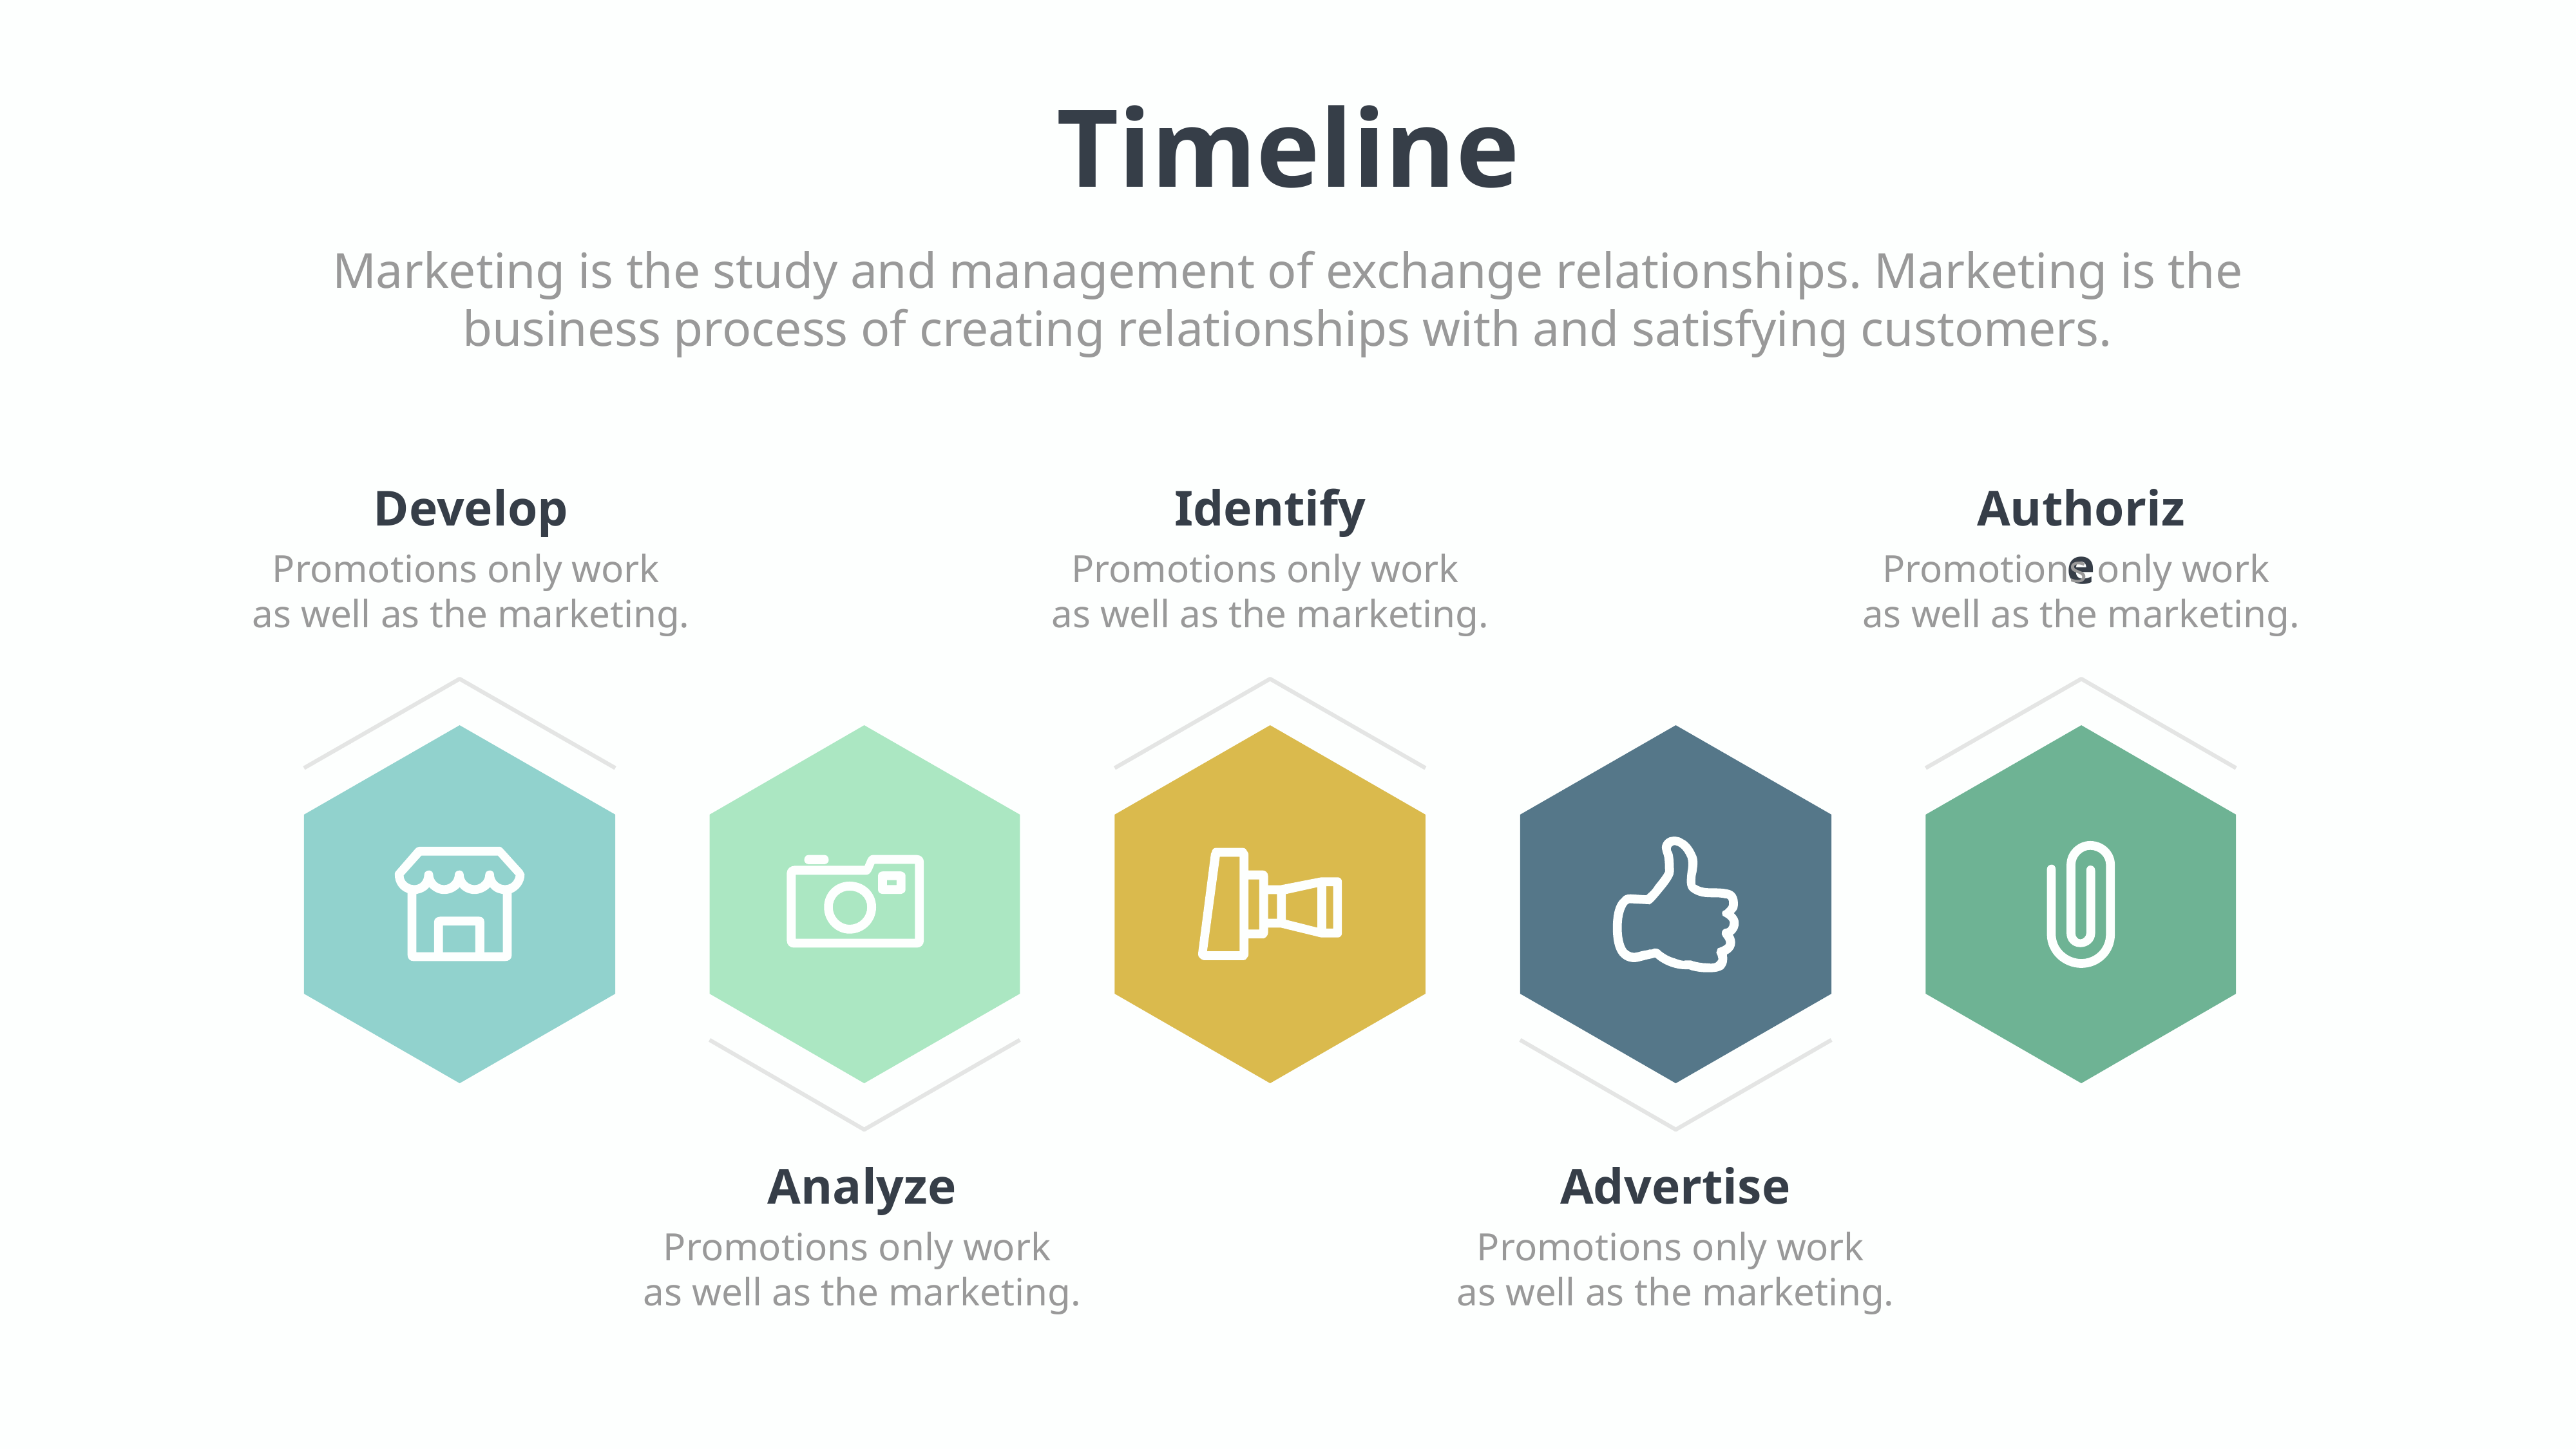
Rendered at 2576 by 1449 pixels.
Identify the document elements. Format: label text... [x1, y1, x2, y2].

text_box [787, 855, 924, 948]
text_box [1520, 1039, 1832, 1130]
text_box [1198, 848, 1342, 960]
text_box [1925, 725, 2237, 1084]
text_box [824, 881, 877, 934]
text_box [1436, 1151, 1914, 1320]
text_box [1842, 473, 2320, 641]
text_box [1031, 473, 1509, 641]
text_box [804, 855, 829, 864]
text_box [1520, 725, 1832, 1084]
text_box [303, 679, 616, 768]
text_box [232, 473, 710, 641]
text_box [623, 1151, 1101, 1320]
text_box Marketing is the study and management of exchange relationships. Marketing is the business process of creating relationships with and satisfying customers. [259, 234, 2317, 361]
text_box [1612, 837, 1739, 972]
text_box Timeline [1047, 75, 1529, 214]
text_box [1114, 679, 1426, 768]
text_box [2046, 840, 2115, 968]
text_box [394, 846, 525, 961]
text_box [303, 768, 616, 1084]
text_box [1114, 725, 1426, 1084]
text_box [878, 871, 906, 895]
text_box [1925, 679, 2237, 768]
text_box [709, 1039, 1020, 1130]
text_box [709, 725, 1020, 1084]
